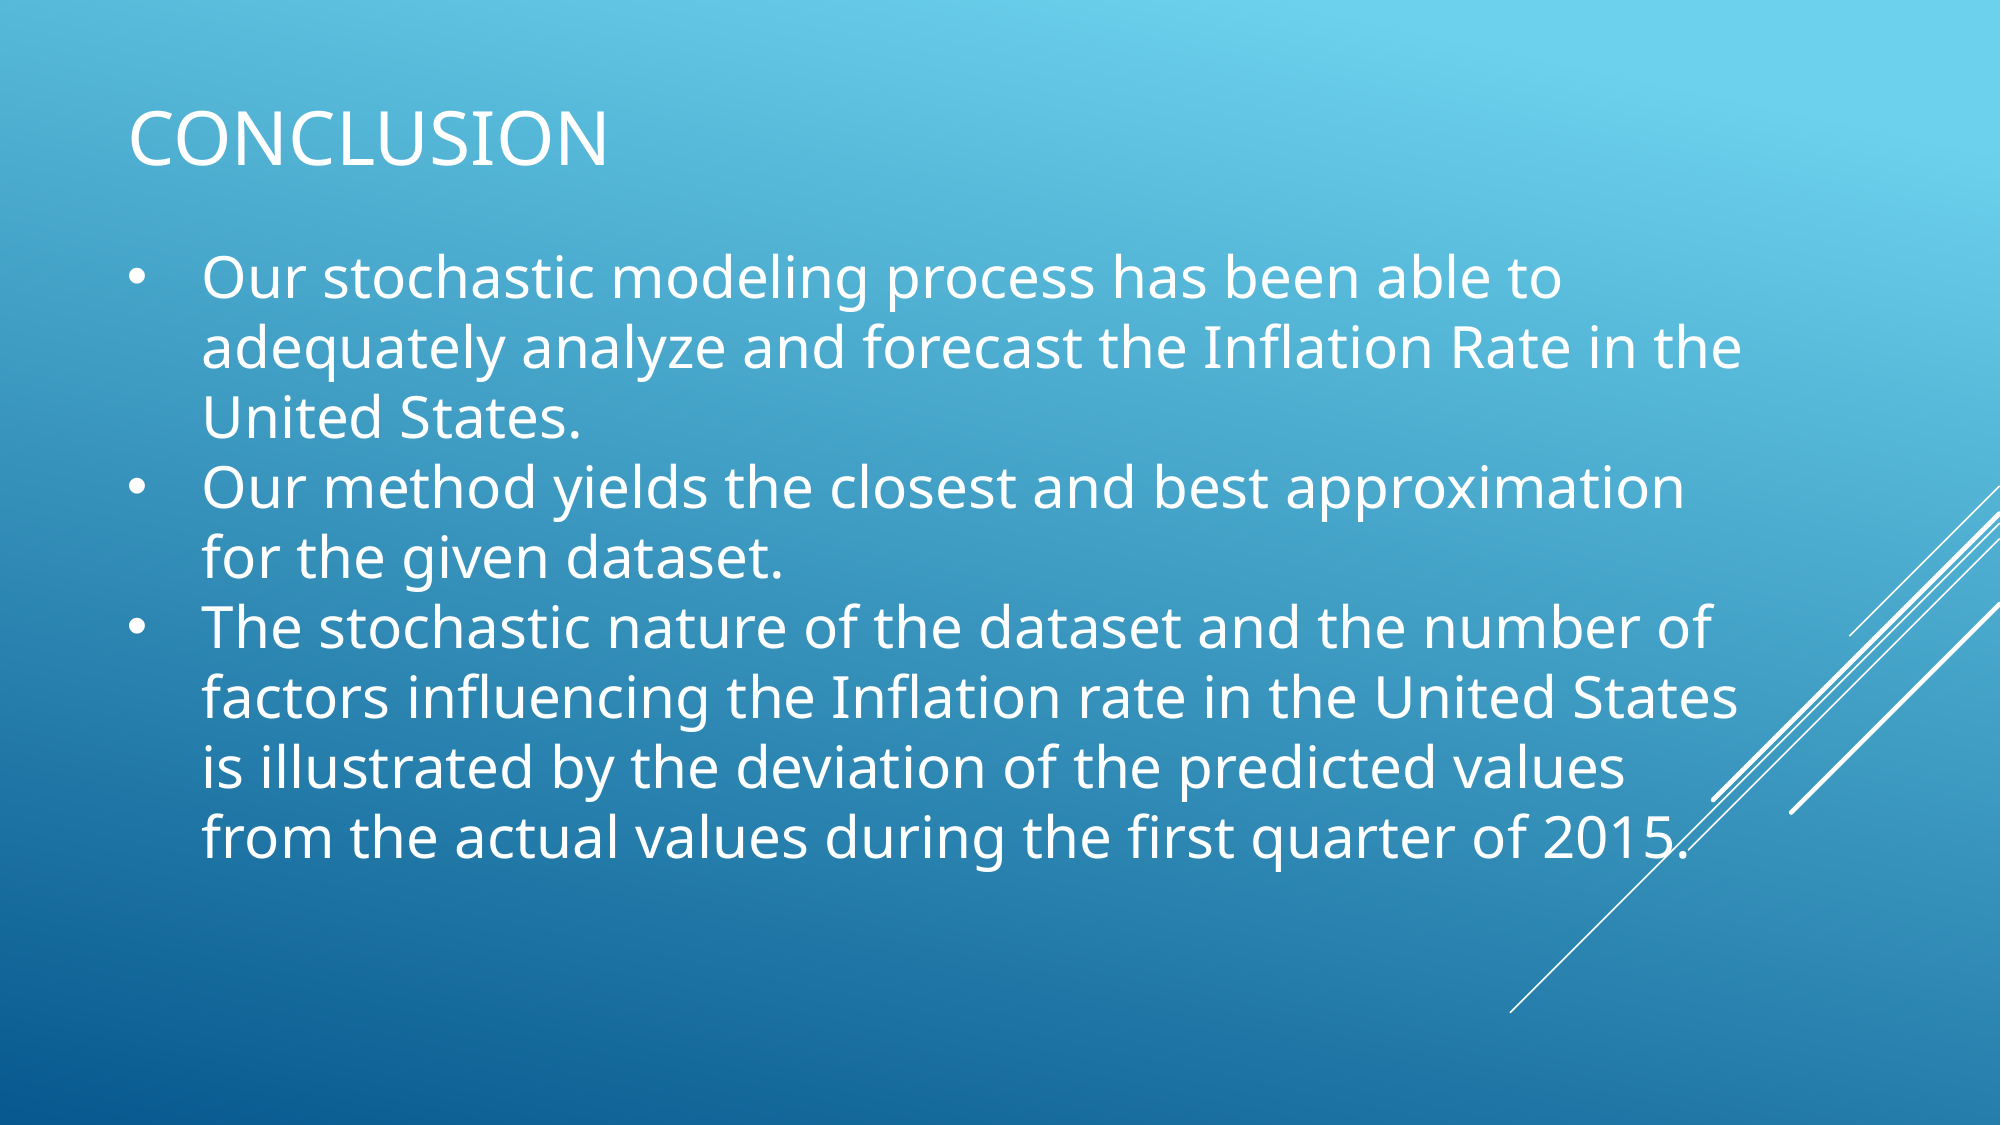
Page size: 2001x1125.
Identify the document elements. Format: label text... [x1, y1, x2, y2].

text_box Our stochastic modeling process has been able to adequately analyze and forecast the Inflation Rate in the United States. Our method yields the closest and best approximation for the given dataset. The stochastic nature of the dataset and the number of factors influencing the Inflation rate in the United States is illustrated by the deviation of the predicted values from the actual values during the first quarter of 2015. [112, 233, 1777, 878]
title CONCLUSION [112, 74, 1898, 197]
